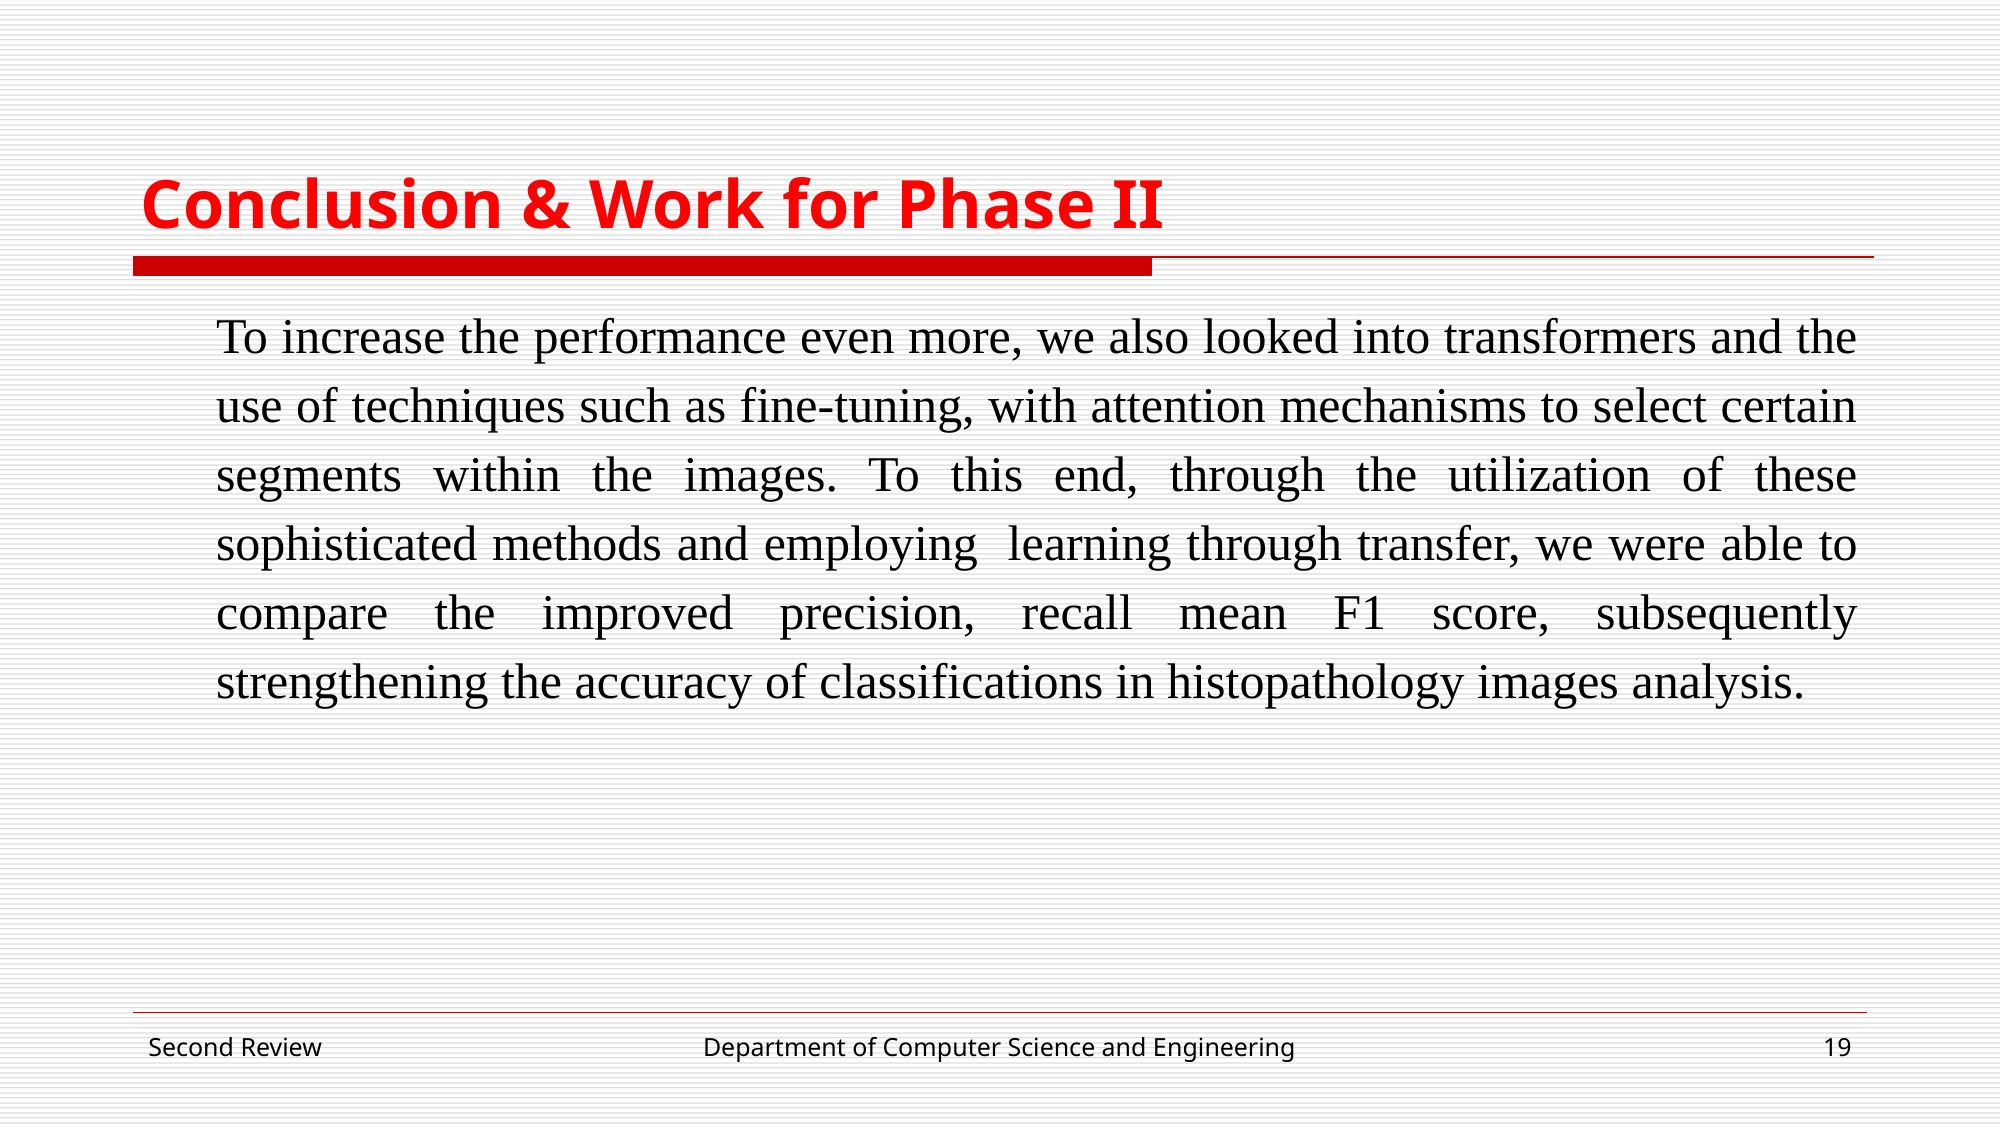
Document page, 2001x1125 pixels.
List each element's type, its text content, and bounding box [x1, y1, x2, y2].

footer Department of Computer Science and Engineering [683, 1024, 1317, 1103]
title Conclusion & Work for Phase II [125, 50, 1876, 250]
picture [0, 0, 2001, 1125]
list To increase the performance even more, we also looked into transformers and the use of techniques such as fine-tuning, with attention mechanisms to select certain segments within the images. To this end, through the utilization of these sophisticated methods and employing learning through transfer, we were able to compare the improved precision, recall mean F1 score, subsequently strengthening the accuracy of classifications in histopathology images analysis. [123, 287, 1874, 988]
slide_number ‹#› [1433, 1024, 1867, 1103]
slide_number Second Review [133, 1024, 567, 1103]
